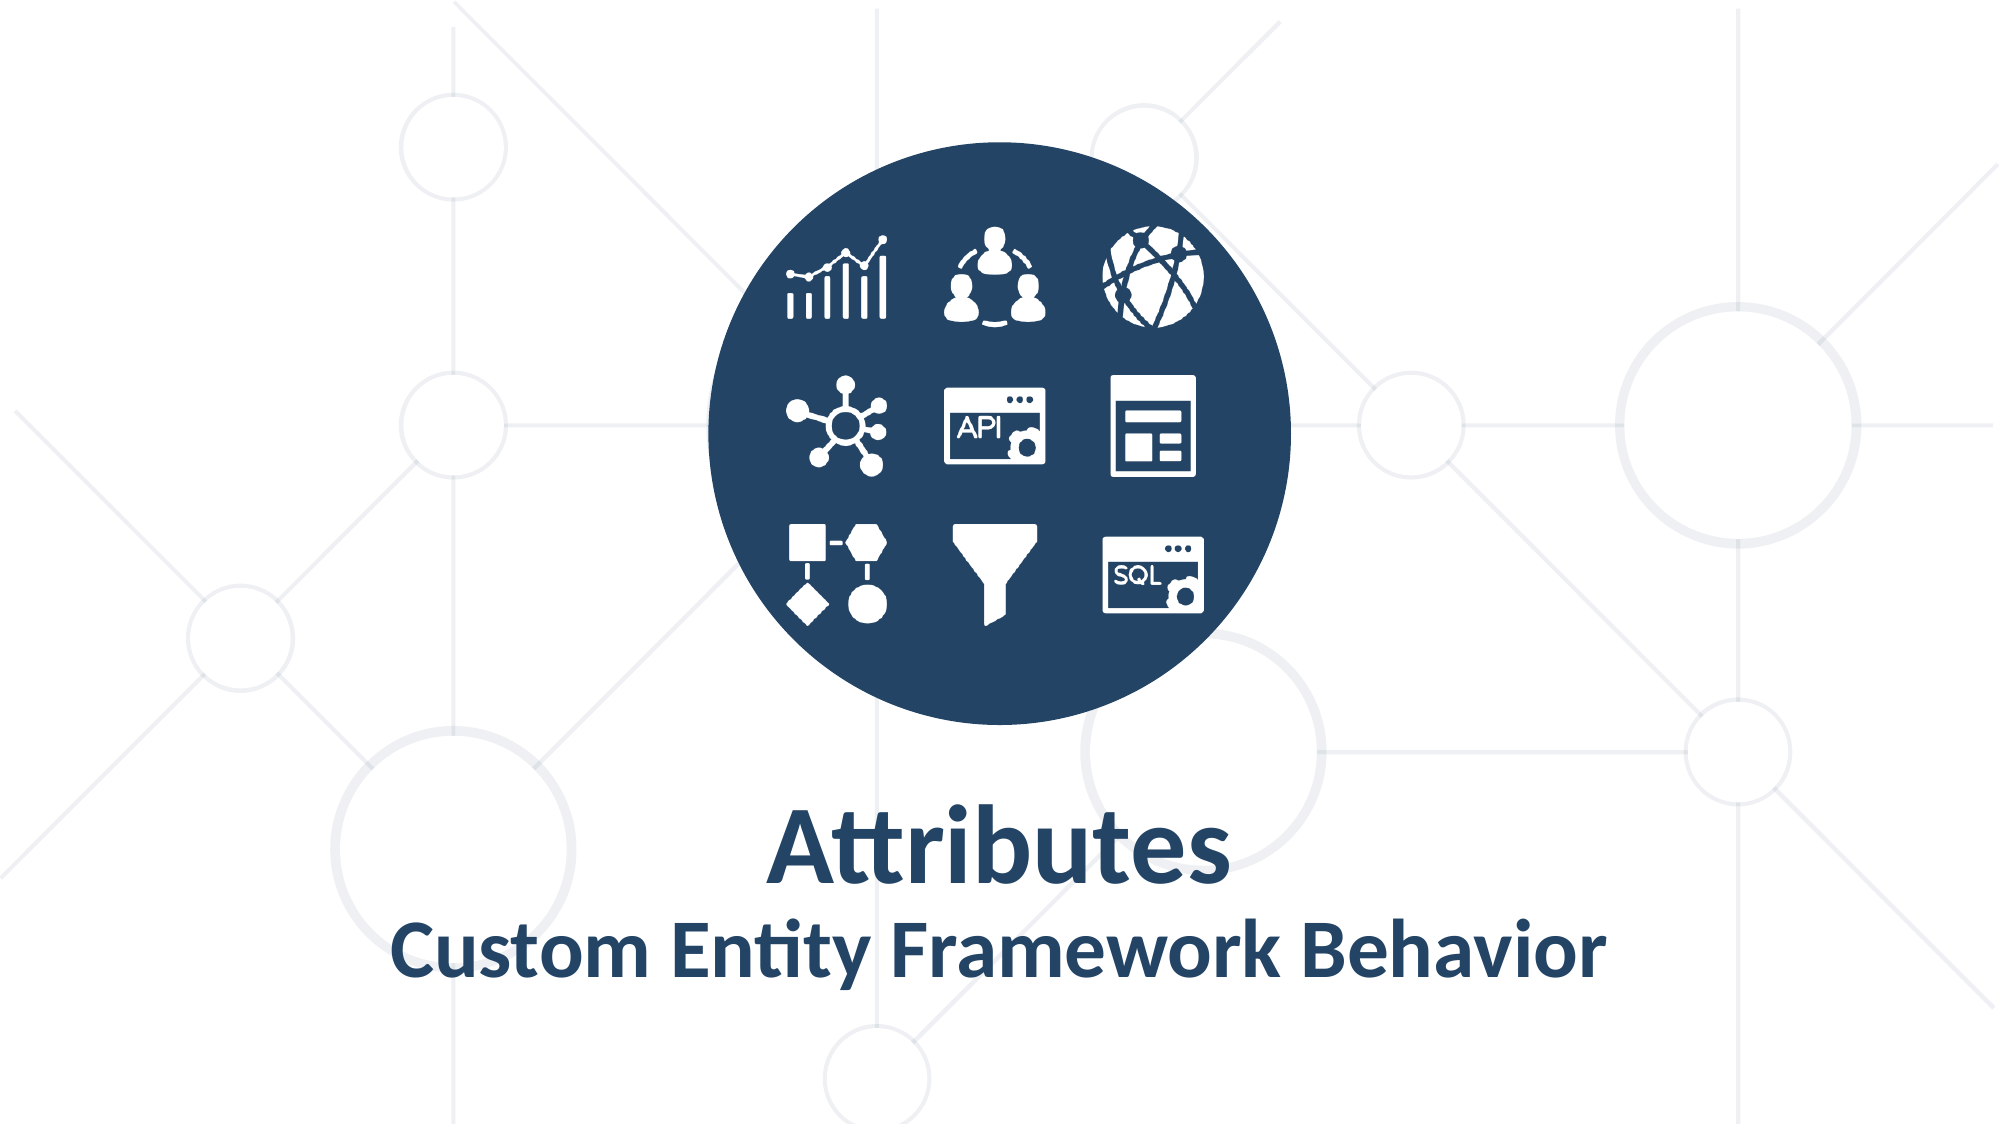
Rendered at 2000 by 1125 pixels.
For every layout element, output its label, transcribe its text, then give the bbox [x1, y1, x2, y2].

list Attributes [100, 771, 1899, 898]
picture [757, 202, 1232, 649]
list Custom Entity Framework Behavior [100, 900, 1899, 983]
